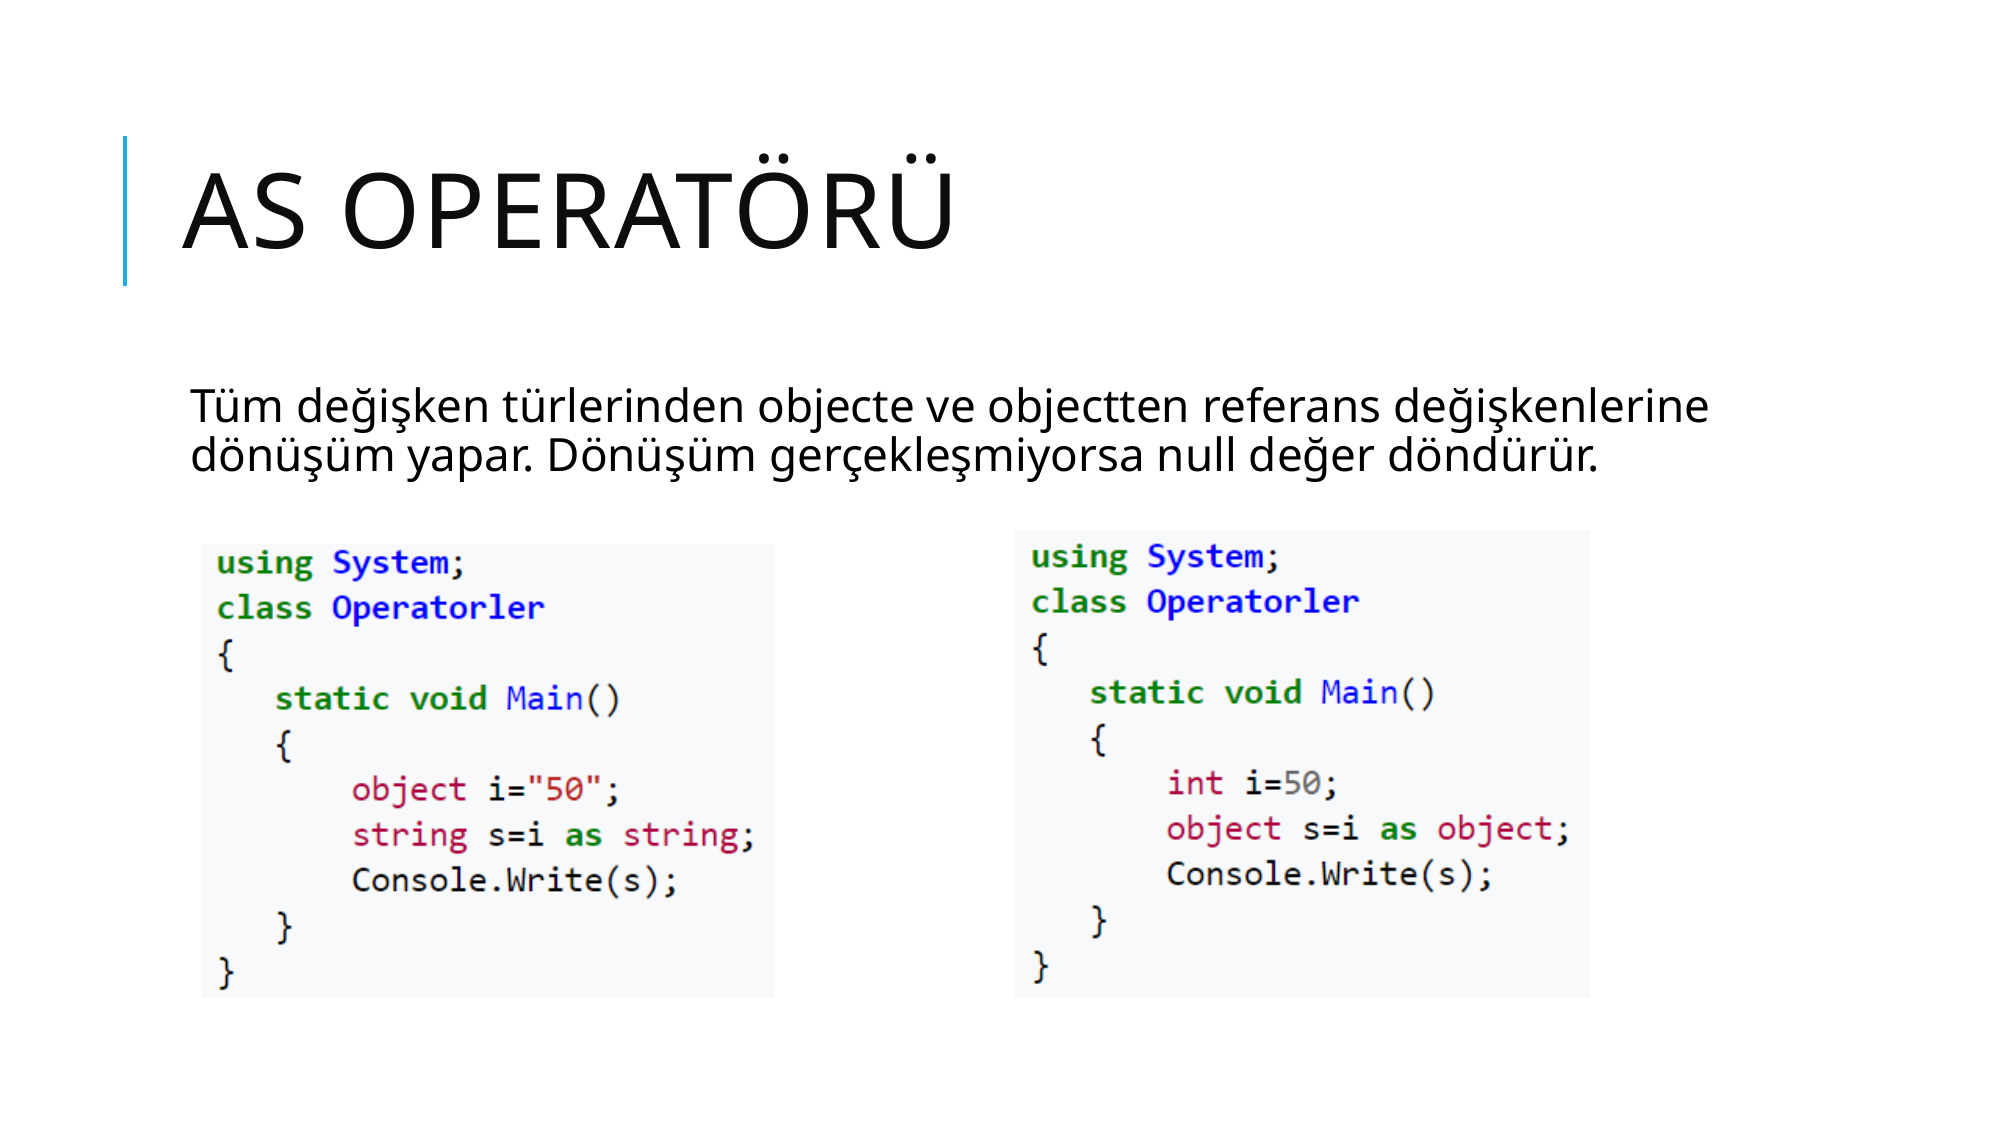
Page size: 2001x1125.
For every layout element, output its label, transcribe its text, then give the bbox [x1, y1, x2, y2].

picture [1013, 529, 1590, 998]
picture [201, 543, 776, 998]
title As operatörü [168, 96, 1763, 342]
list Tüm değişken türlerinden objecte ve objectten referans değişkenlerine dönüşüm yapar. Dönüşüm gerçekleşmiyorsa null değer döndürür. [168, 375, 1763, 1035]
